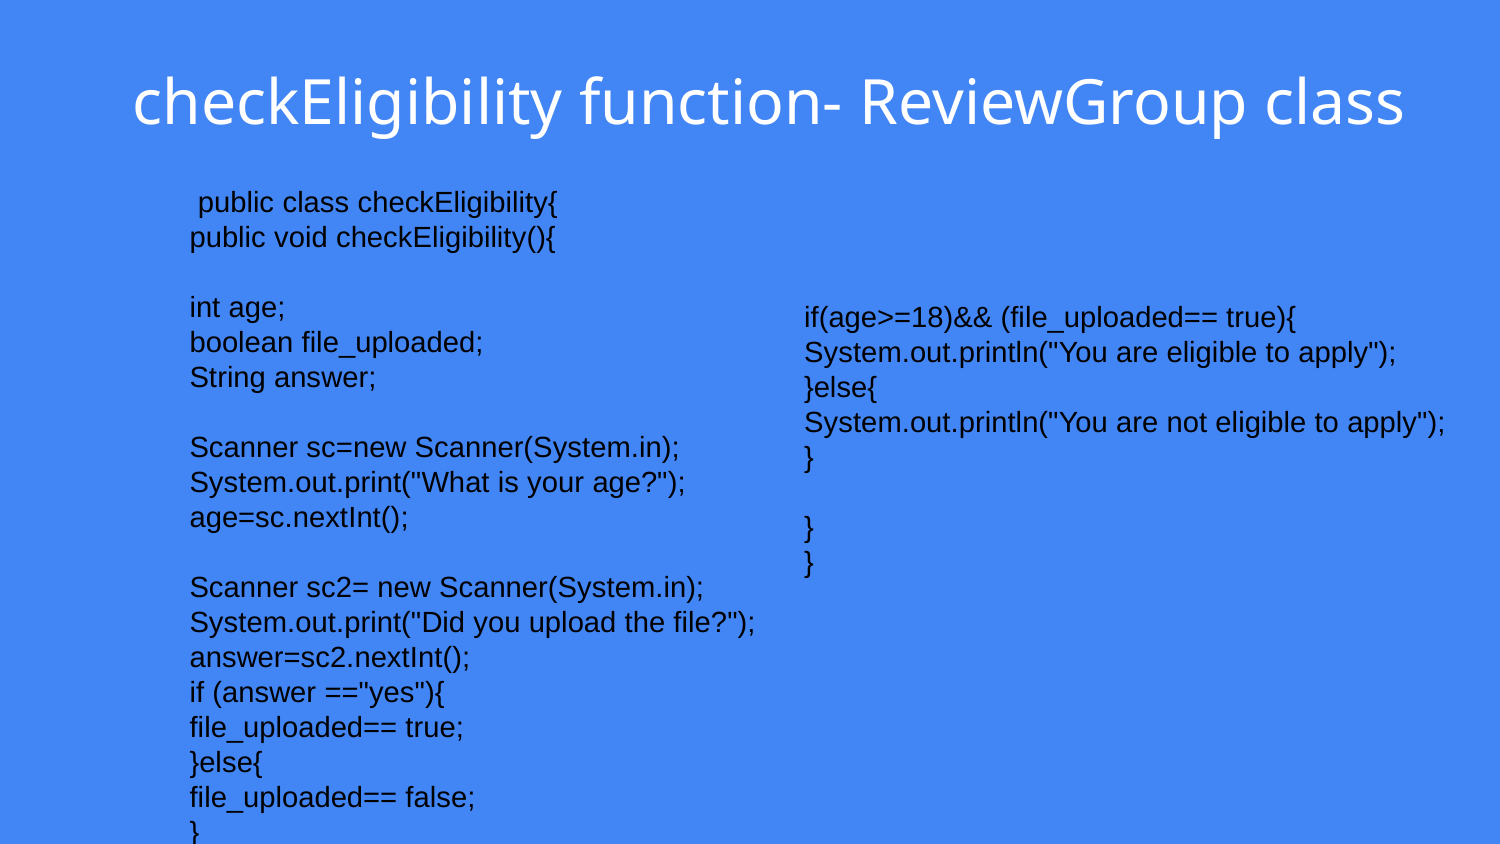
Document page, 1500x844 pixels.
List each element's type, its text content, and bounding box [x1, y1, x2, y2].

text_box public class checkEligibility{ public void checkEligibility(){ int age; boolean file_uploaded; String answer; Scanner sc=new Scanner(System.in); System.out.print("What is your age?"); age=sc.nextInt(); Scanner sc2= new Scanner(System.in); System.out.print("Did you upload the file?"); answer=sc2.nextInt(); if (answer =="yes"){ file_uploaded== true; }else{ file_uploaded== false; } [174, 168, 790, 844]
title checkEligibility function- ReviewGroup class [117, 30, 1500, 169]
text_box if(age>=18)&& (file_uploaded== true){ System.out.println("You are eligible to apply"); }else{ System.out.println("You are not eligible to apply"); } } } [789, 283, 1500, 796]
